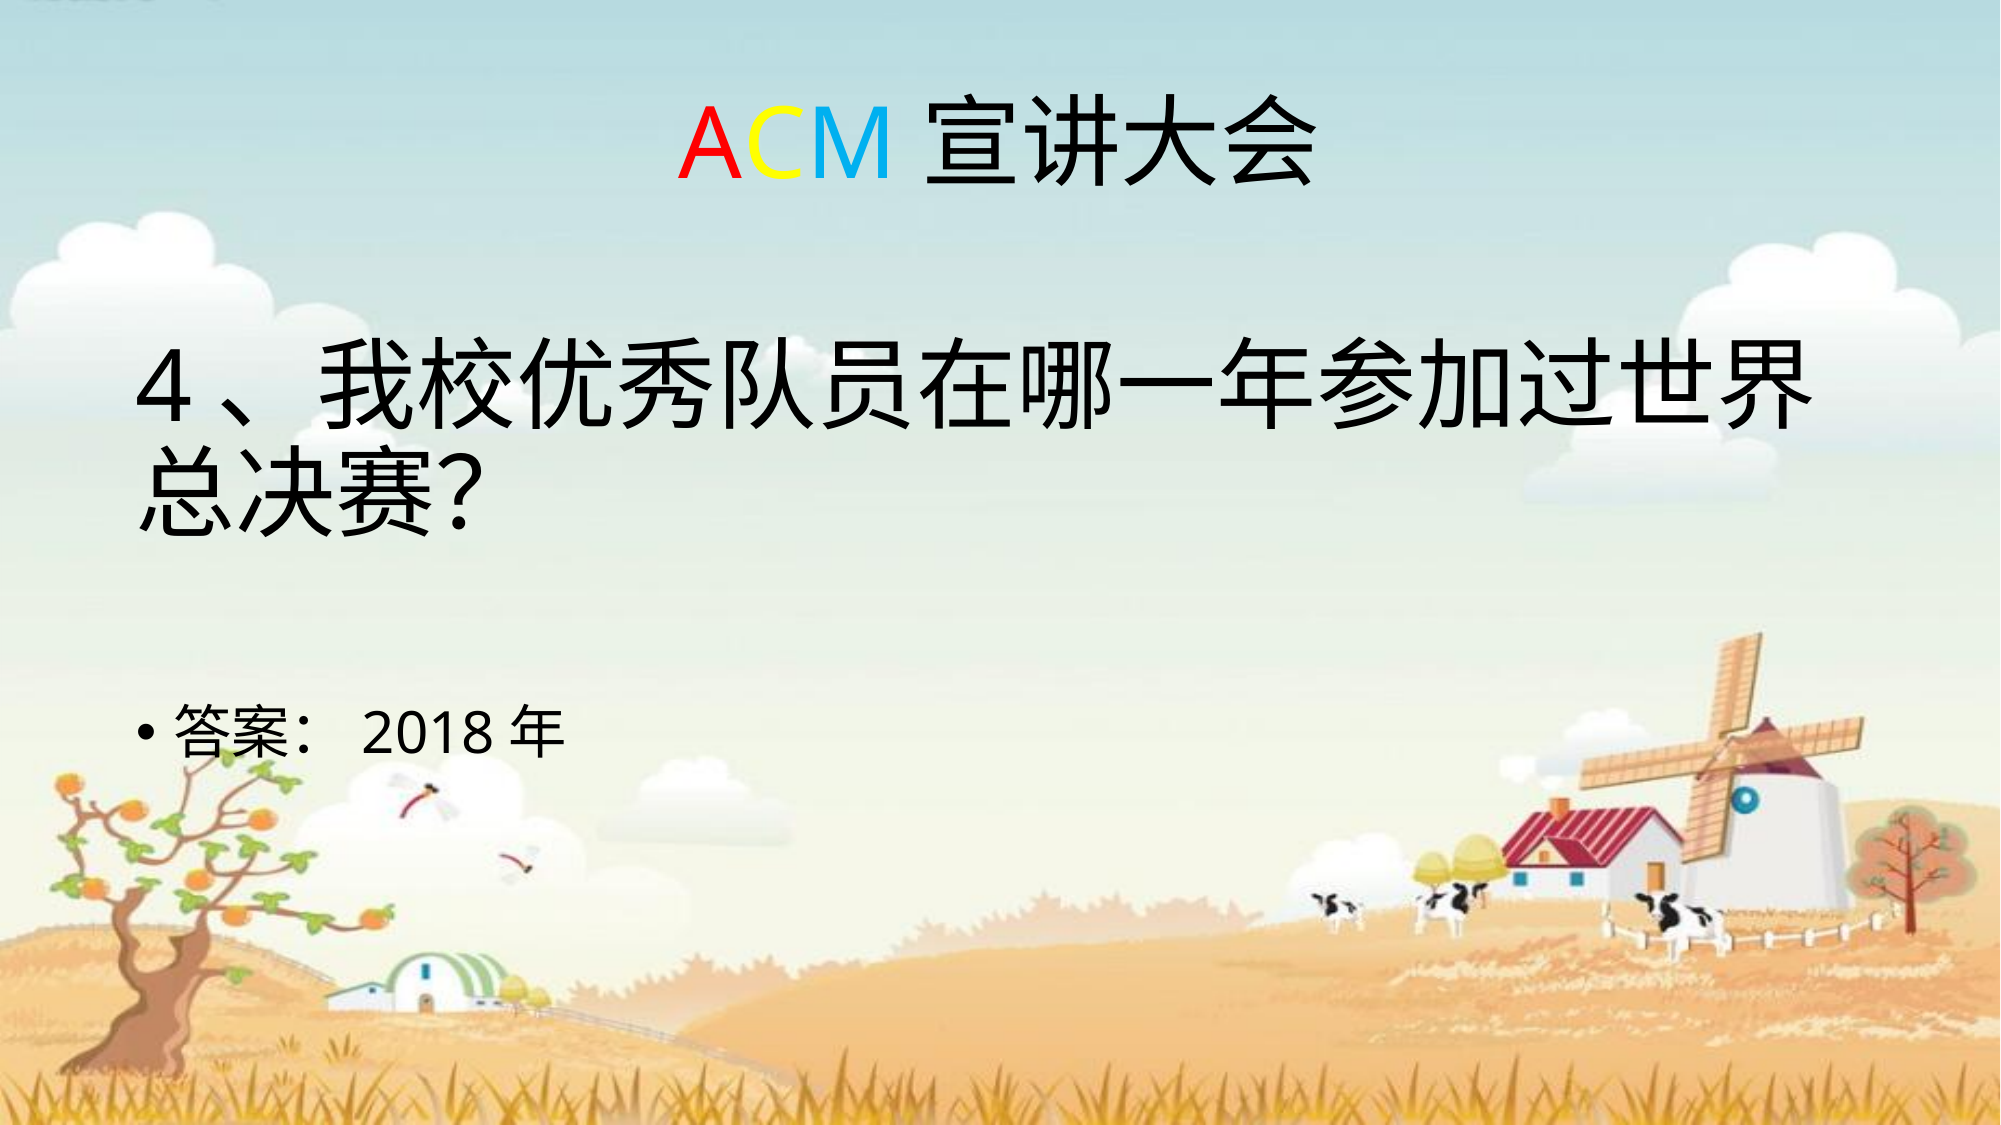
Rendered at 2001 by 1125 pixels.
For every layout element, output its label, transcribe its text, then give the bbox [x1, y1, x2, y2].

text_box ACM宣讲大会 [512, 21, 1488, 208]
picture [0, 0, 2001, 1125]
text_box 4、我校优秀队员在哪一年参加过世界总决赛？ [120, 255, 1846, 695]
text_box 答案：2018年 [120, 695, 1846, 1125]
